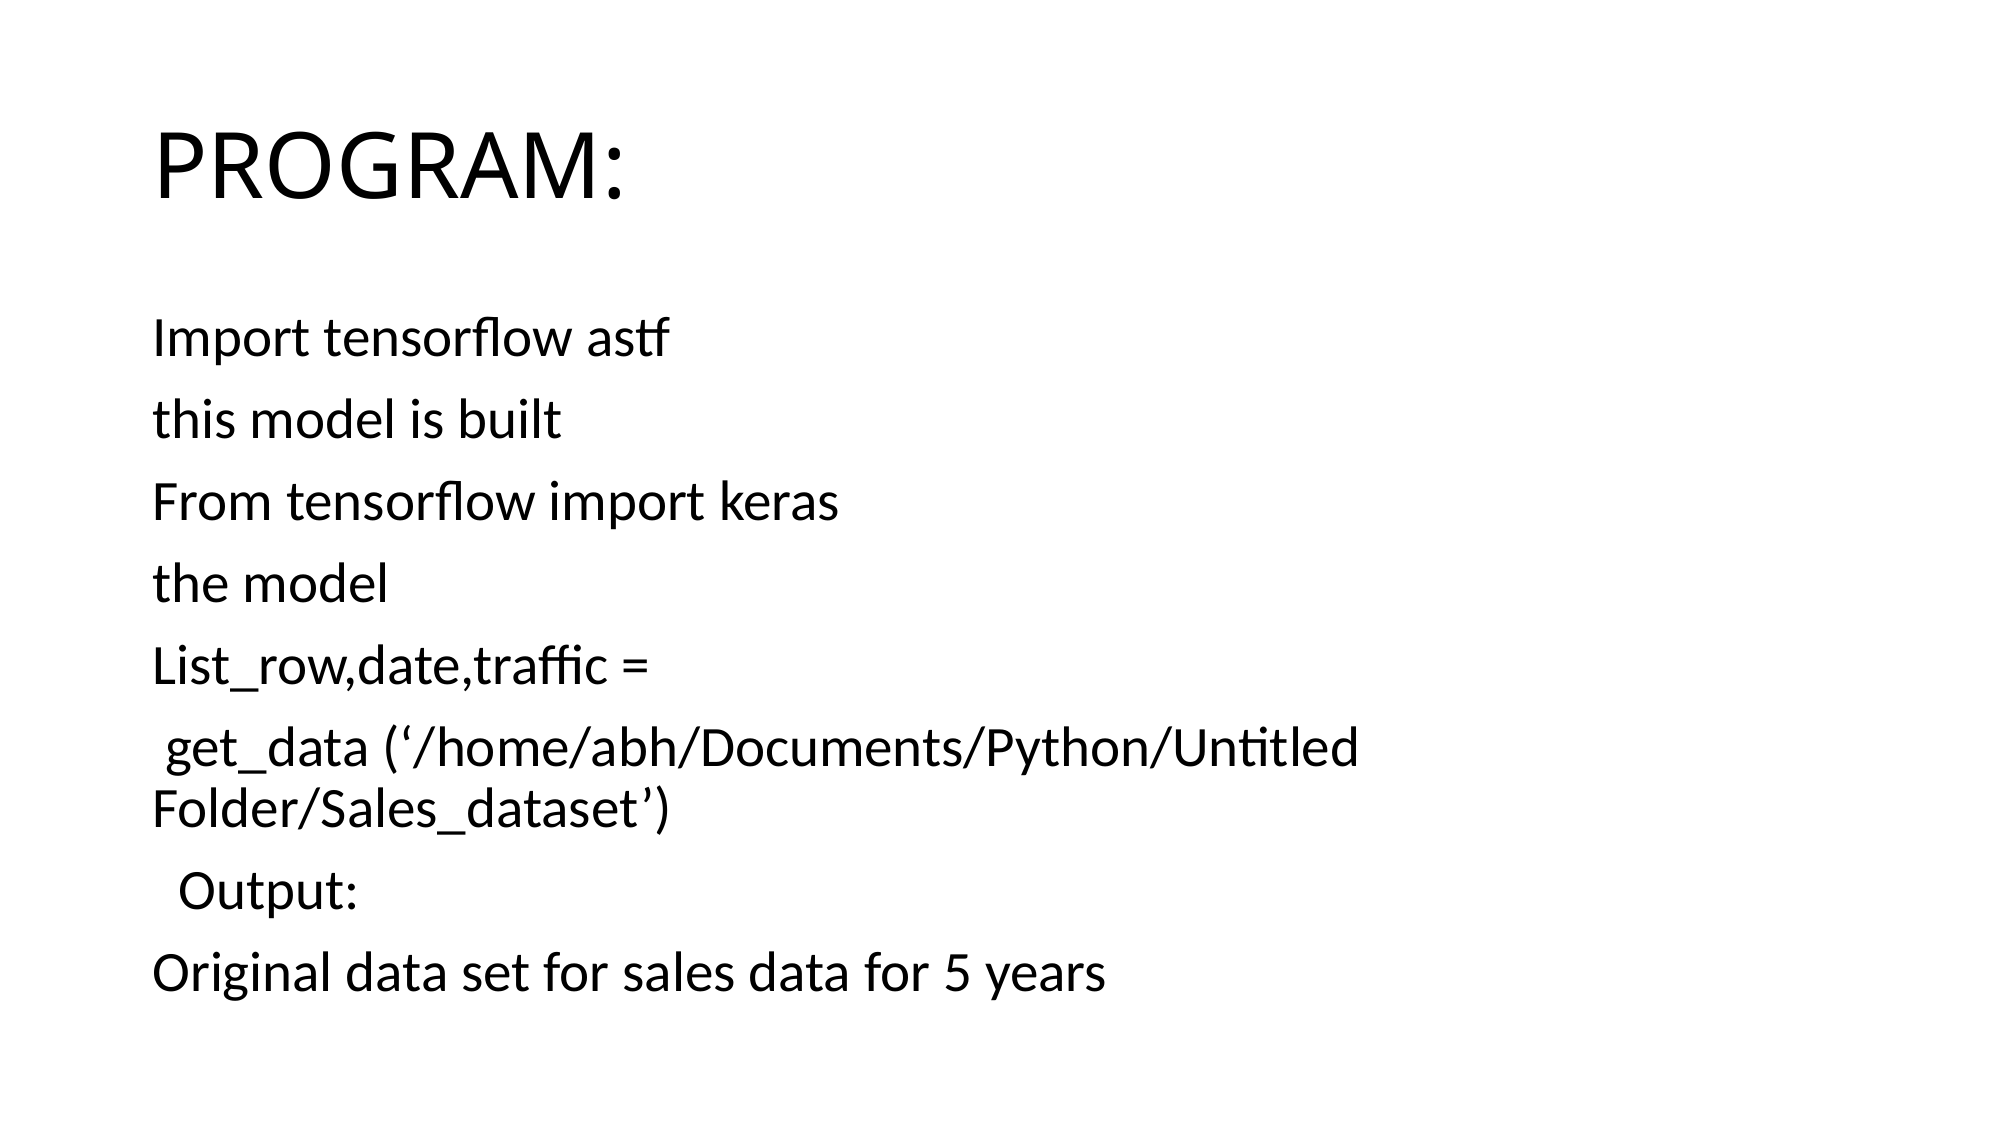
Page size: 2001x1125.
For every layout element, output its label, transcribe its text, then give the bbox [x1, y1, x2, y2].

list Import tensorflow astf this model is built From tensorflow import keras the model List_row,date,traffic = get_data (‘/home/abh/Documents/Python/Untitled Folder/Sales_dataset’) Output: Original data set for sales data for 5 years [137, 299, 1863, 1014]
title PROGRAM: [137, 59, 1863, 278]
